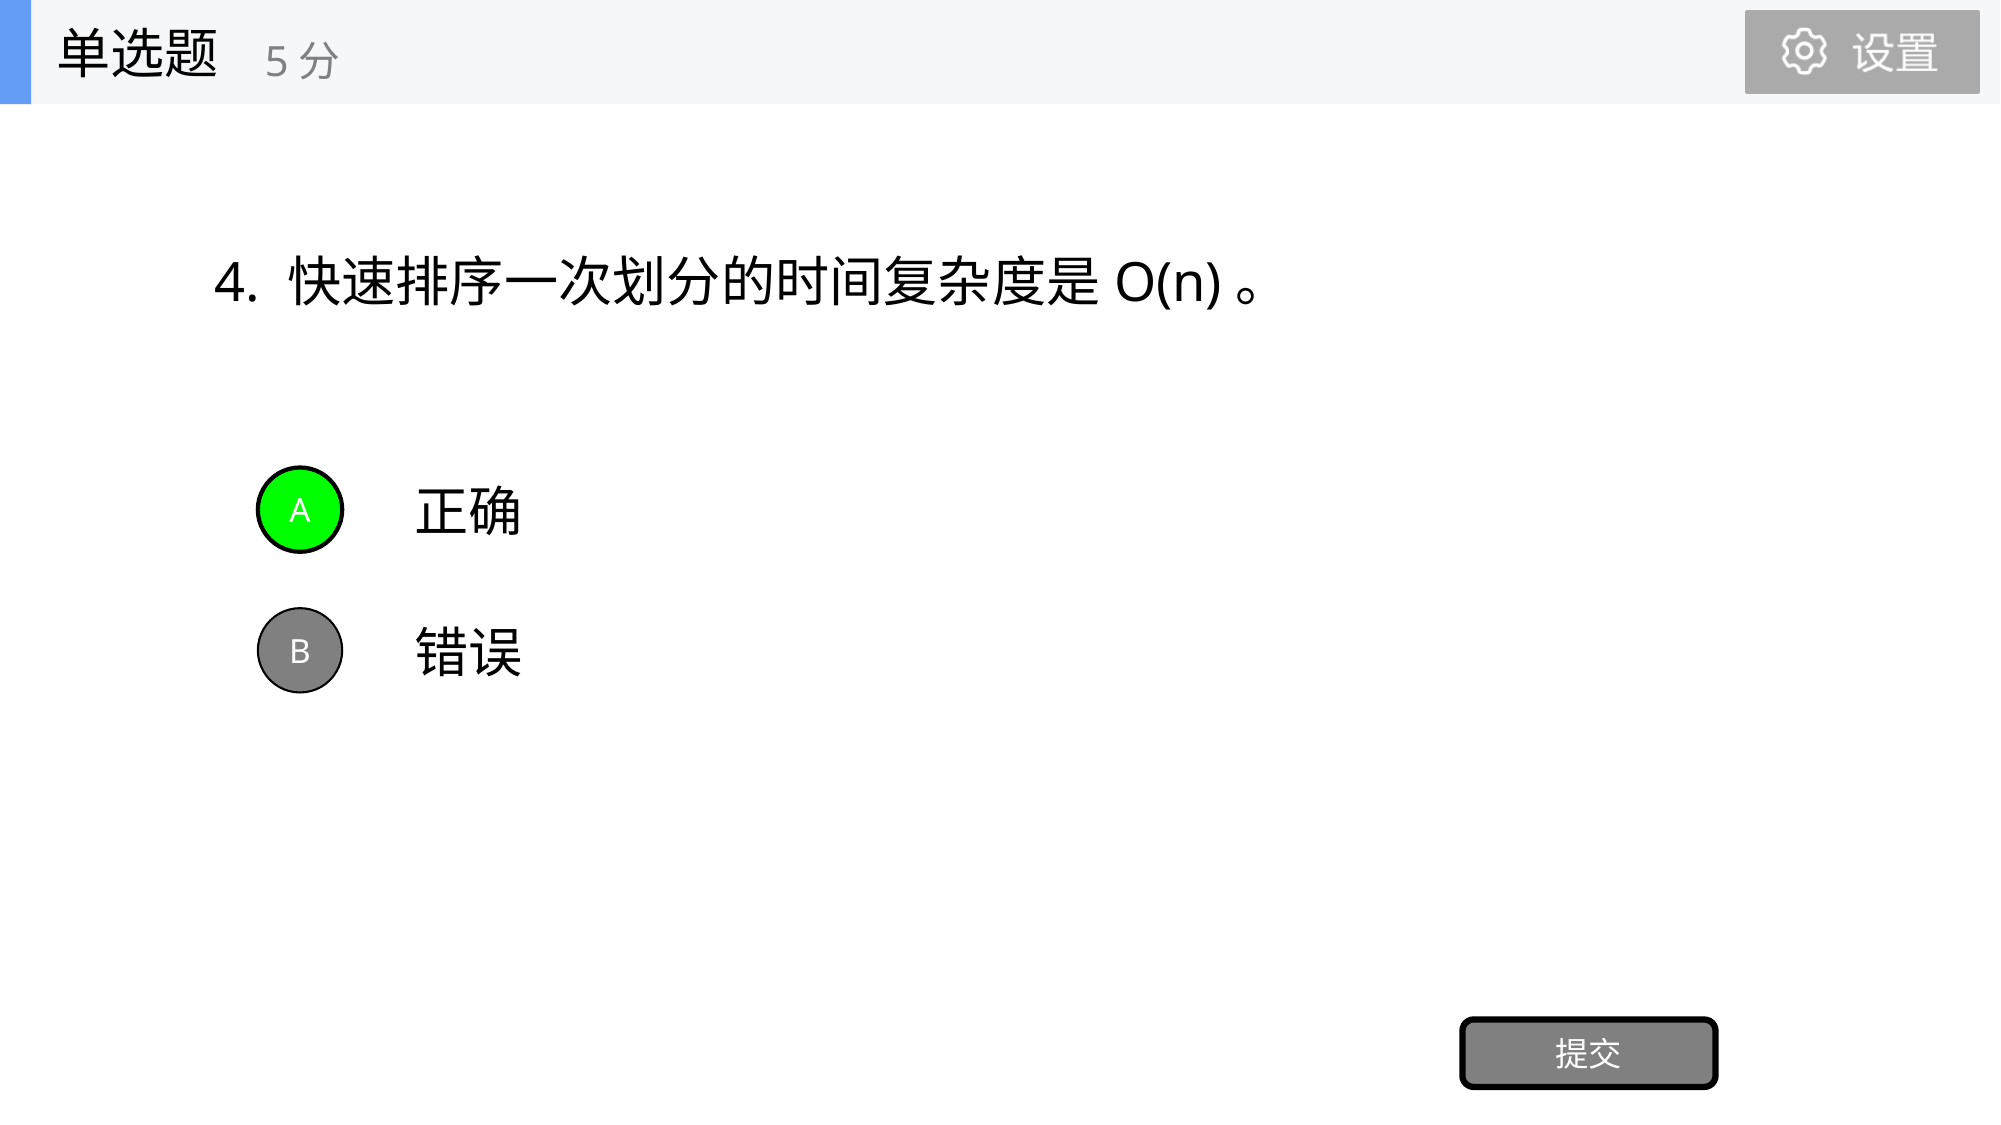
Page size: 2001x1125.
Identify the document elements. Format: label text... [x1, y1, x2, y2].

text_box 4. 快速排序一次划分的时间复杂度是O(n)。 [200, 105, 1800, 456]
text_box B [256, 607, 344, 694]
picture [1745, 10, 1980, 94]
text_box 错误 [399, 597, 1800, 703]
text_box 提交 [1461, 1018, 1717, 1089]
text_box 正确 [399, 456, 1800, 563]
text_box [0, 0, 2000, 105]
text_box A [256, 466, 344, 553]
